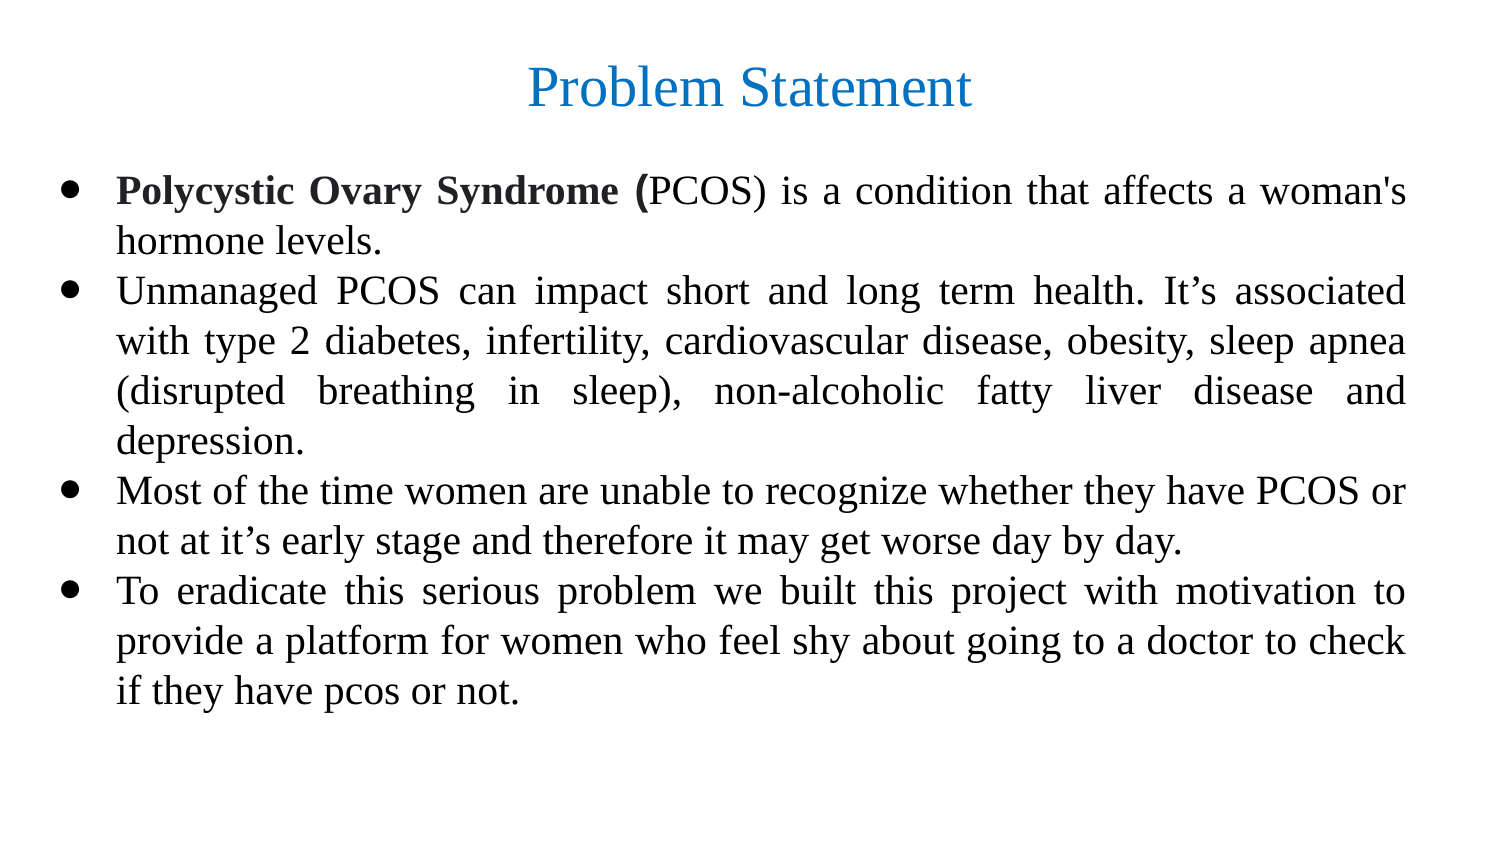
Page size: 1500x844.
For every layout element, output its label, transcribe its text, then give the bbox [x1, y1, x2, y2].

title Problem Statement [173, 32, 1327, 120]
list Polycystic Ovary Syndrome (PCOS) is a condition that affects a woman's hormone levels. Unmanaged PCOS can impact short and long term health. It’s associated with type 2 diabetes, infertility, cardiovascular disease, obesity, sleep apnea (disrupted breathing in sleep), non-alcoholic fatty liver disease and depression. Most of the time women are unable to recognize whether they have PCOS or not at it’s early stage and therefore it may get worse day by day. To eradicate this serious problem we built this project with motivation to provide a platform for women who feel shy about going to a doctor to check if they have pcos or not. [26, 147, 1423, 783]
